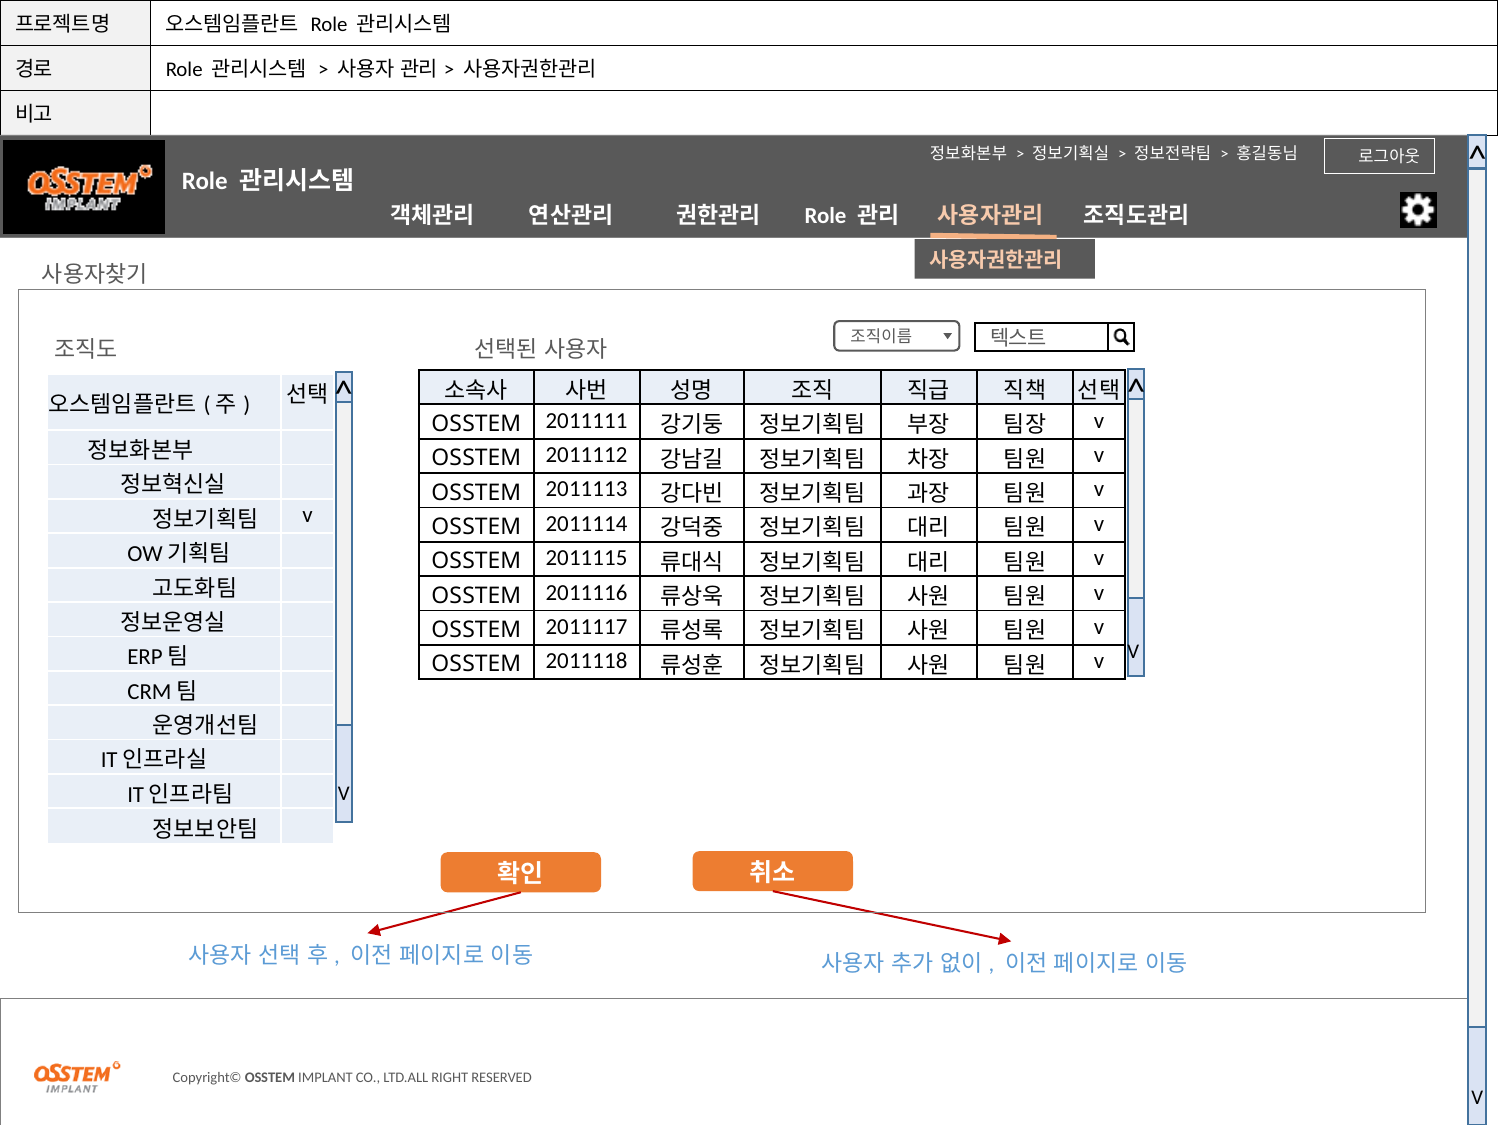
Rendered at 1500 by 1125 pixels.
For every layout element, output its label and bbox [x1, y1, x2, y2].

table_cell [1, 91, 150, 134]
text_box [0, 127, 1500, 1125]
table_header [1, 1, 150, 45]
table_header [151, 1, 1497, 45]
table_cell [151, 91, 1497, 134]
text_box [18, 252, 1427, 984]
picture [1400, 192, 1437, 228]
table_cell [1, 46, 150, 90]
picture [3, 139, 165, 234]
table_cell [151, 46, 1497, 90]
text_box [914, 239, 1095, 279]
picture [3, 1043, 145, 1105]
